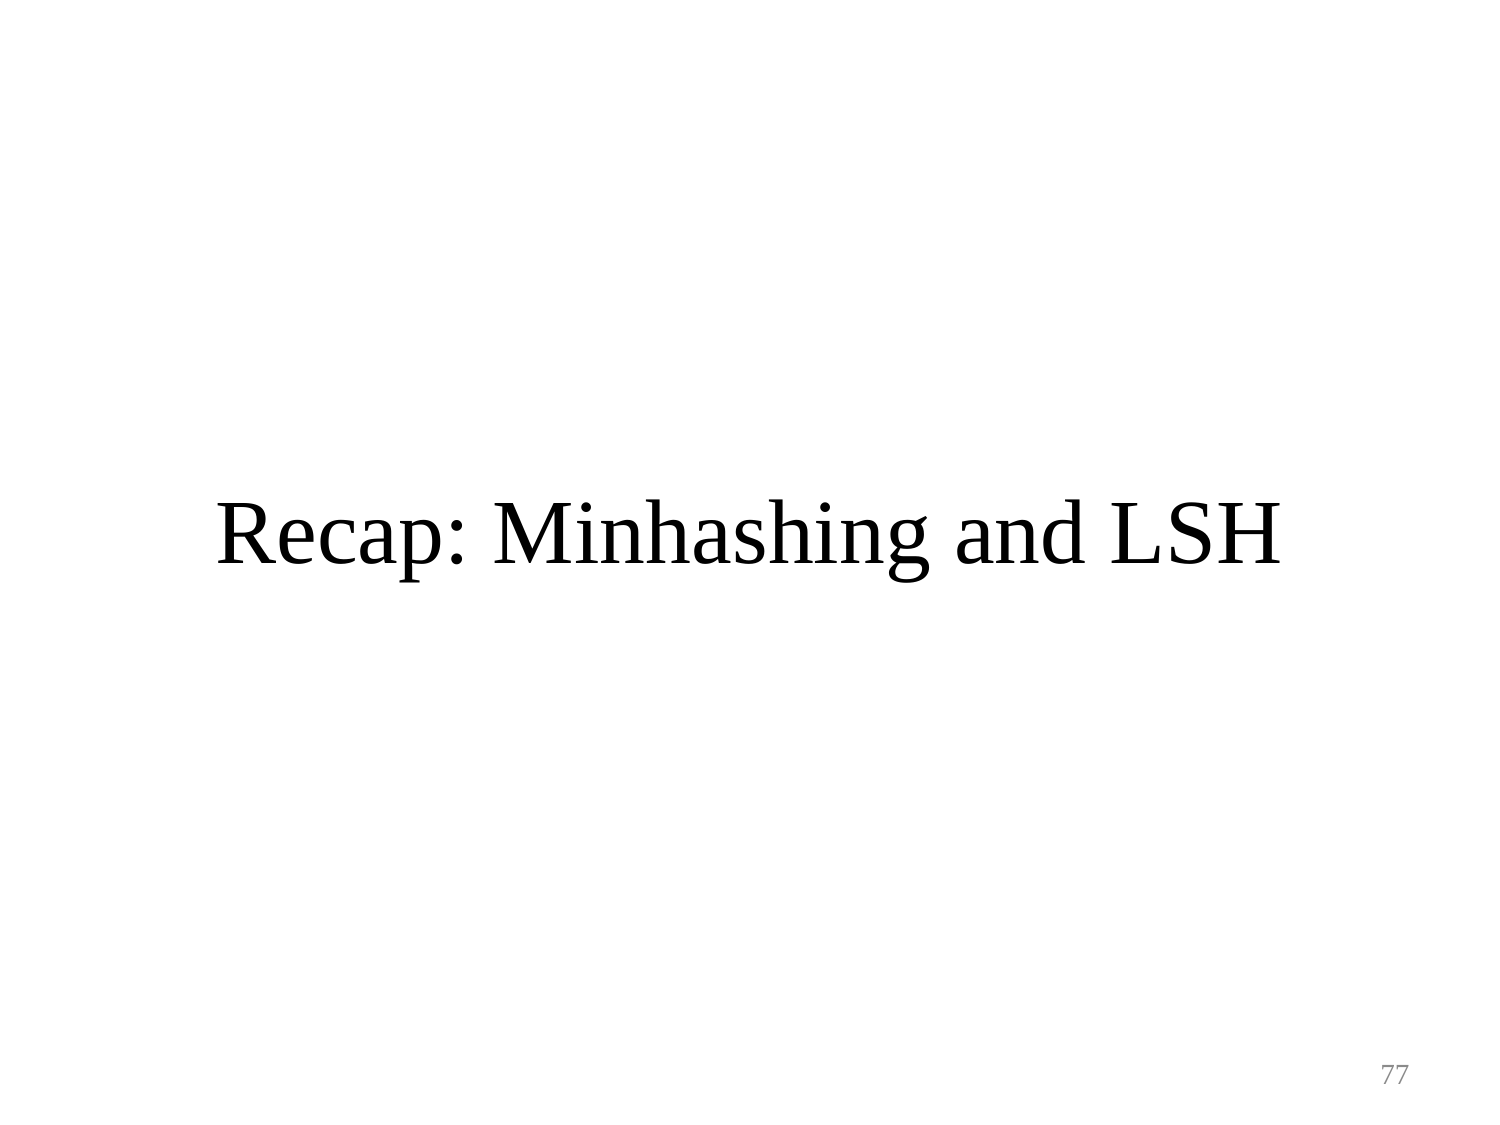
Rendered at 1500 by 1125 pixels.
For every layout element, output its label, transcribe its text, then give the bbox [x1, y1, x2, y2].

slide_number 77 [1074, 1042, 1425, 1103]
title Recap: Minhashing and LSH [75, 433, 1425, 622]
